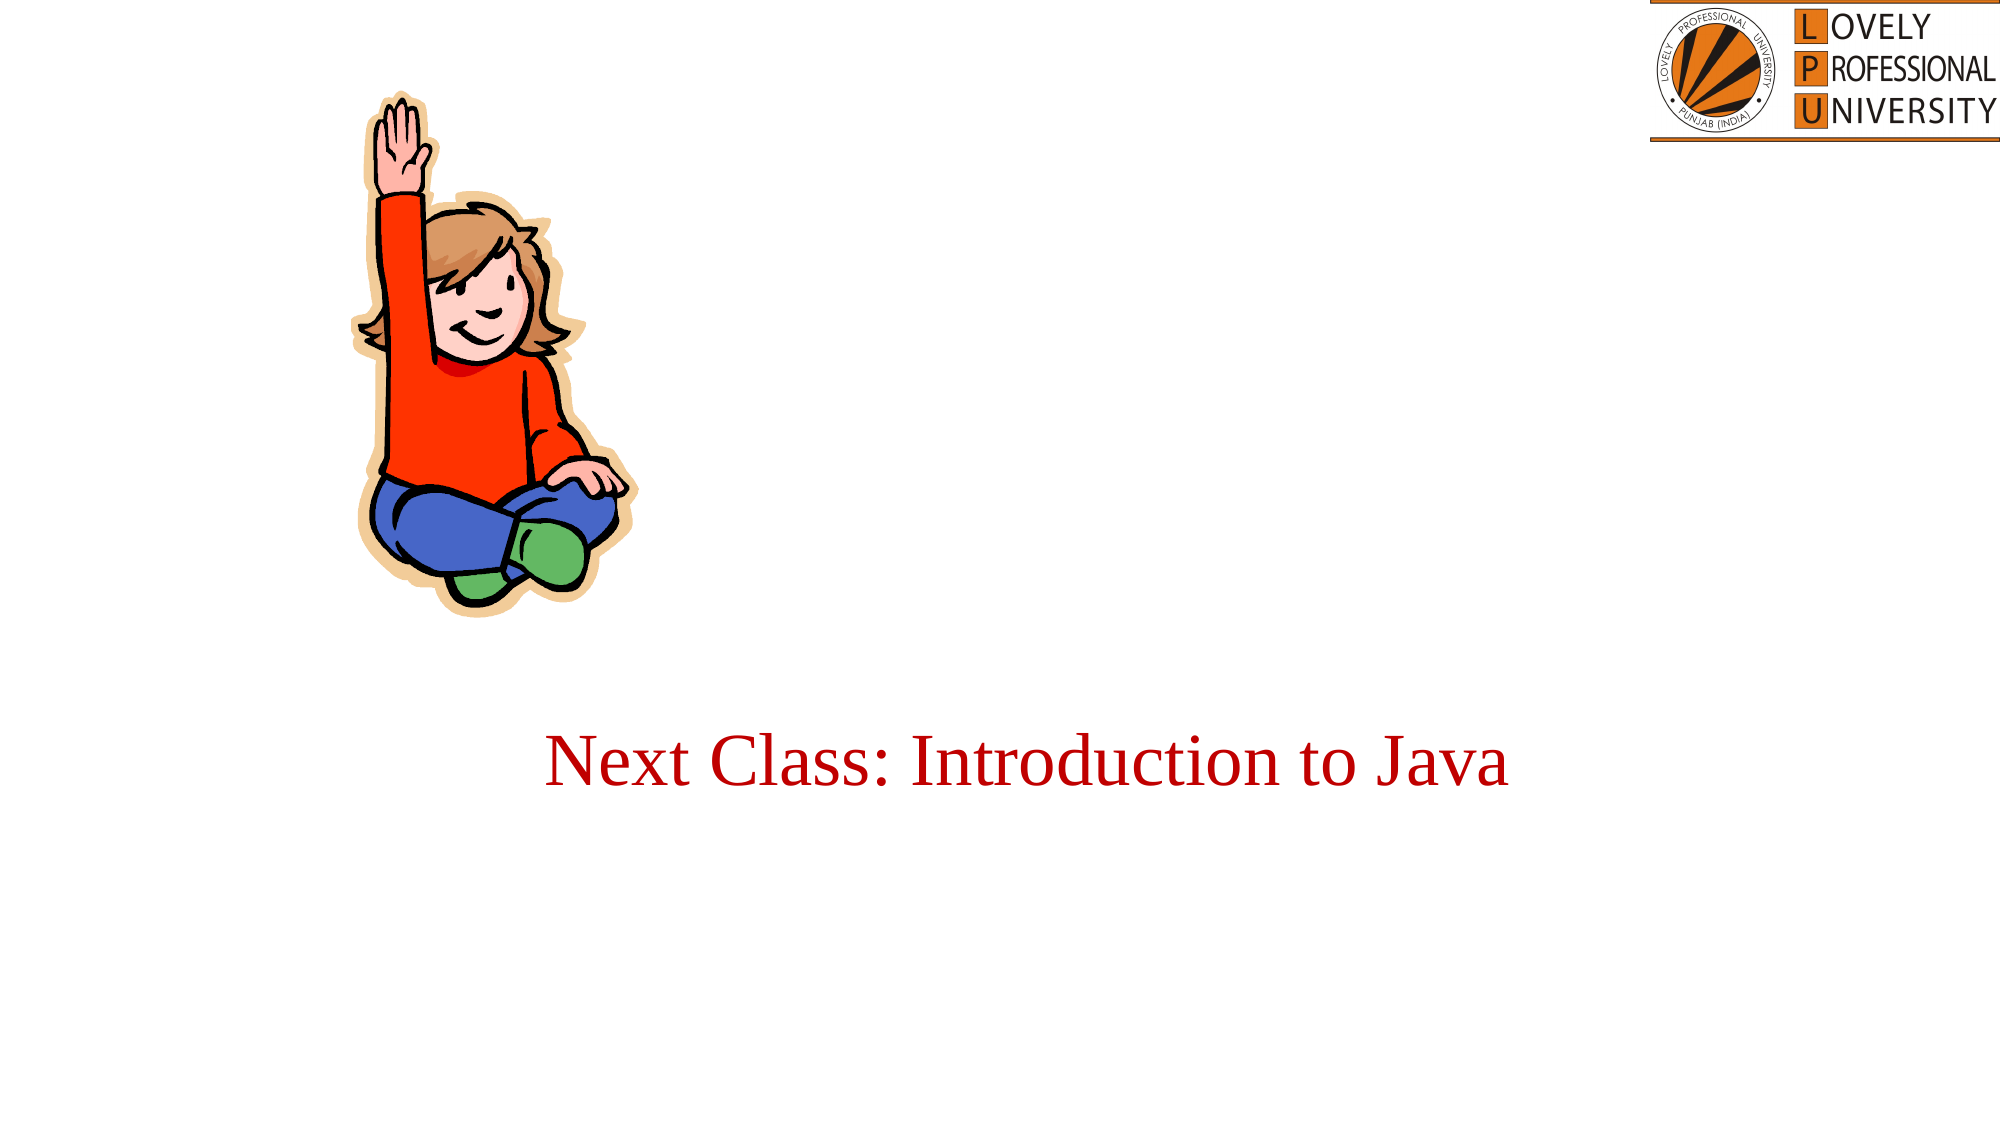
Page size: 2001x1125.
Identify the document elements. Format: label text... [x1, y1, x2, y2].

picture [350, 85, 649, 628]
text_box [1649, 0, 2000, 143]
text_box Next Class: Introduction to Java [351, 667, 1526, 855]
